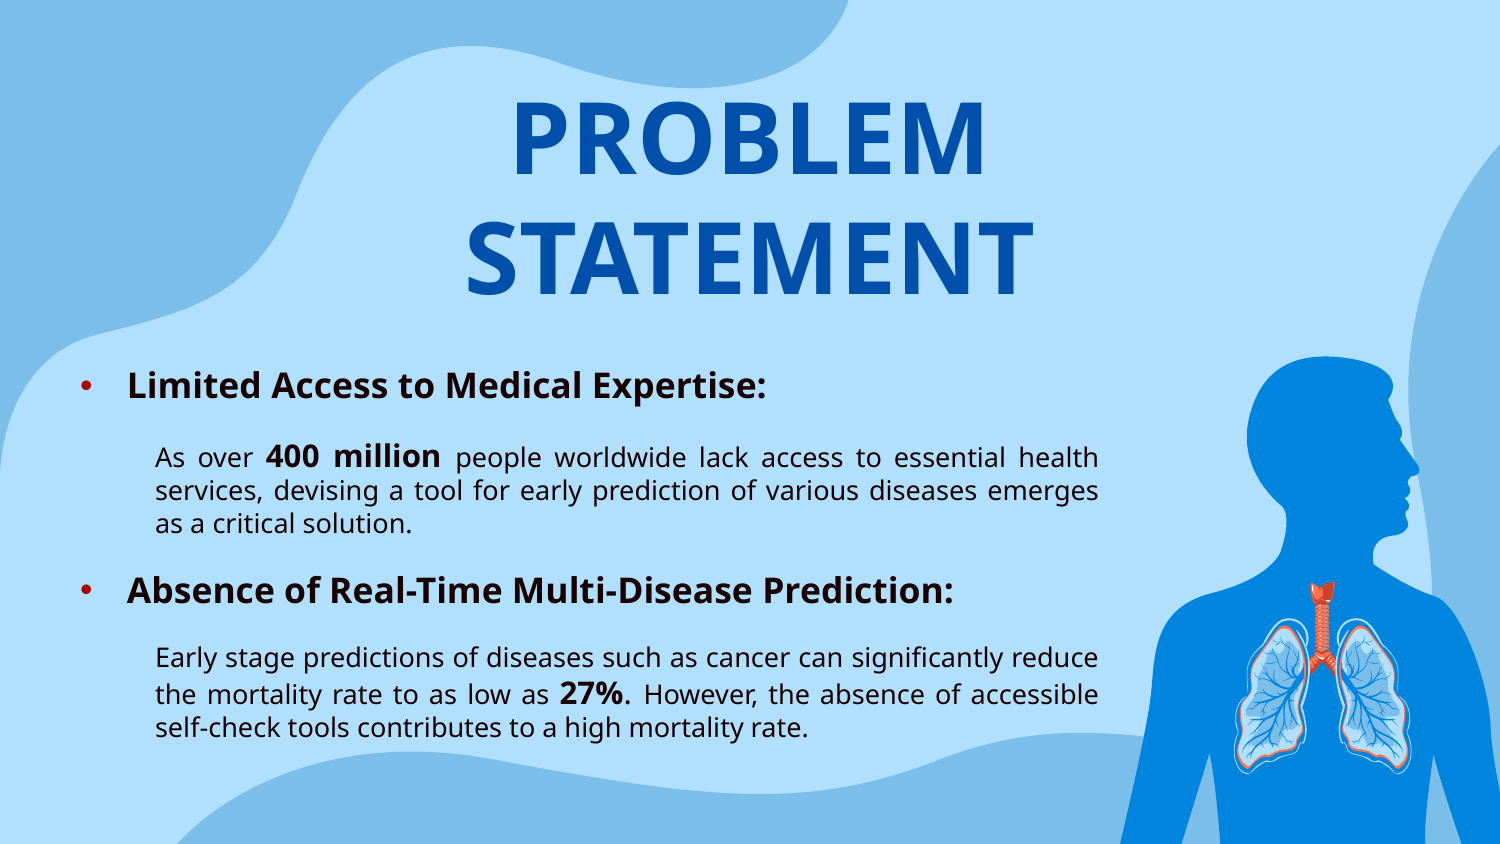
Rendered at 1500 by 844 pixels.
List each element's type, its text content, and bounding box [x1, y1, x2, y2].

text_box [1119, 356, 1500, 844]
title PROBLEM STATEMENT [331, 86, 1169, 304]
subtitle Limited Access to Medical Expertise: As over 400 million people worldwide lack access to essential health services, devising a tool for early prediction of various diseases emerges as a critical solution. Absence of Real-Time Multi-Disease Prediction: Early stage predictions of diseases such as cancer can significantly reduce the mortality rate to as low as 27%. However, the absence of accessible self-check tools contributes to a high mortality rate. [65, 332, 1114, 774]
